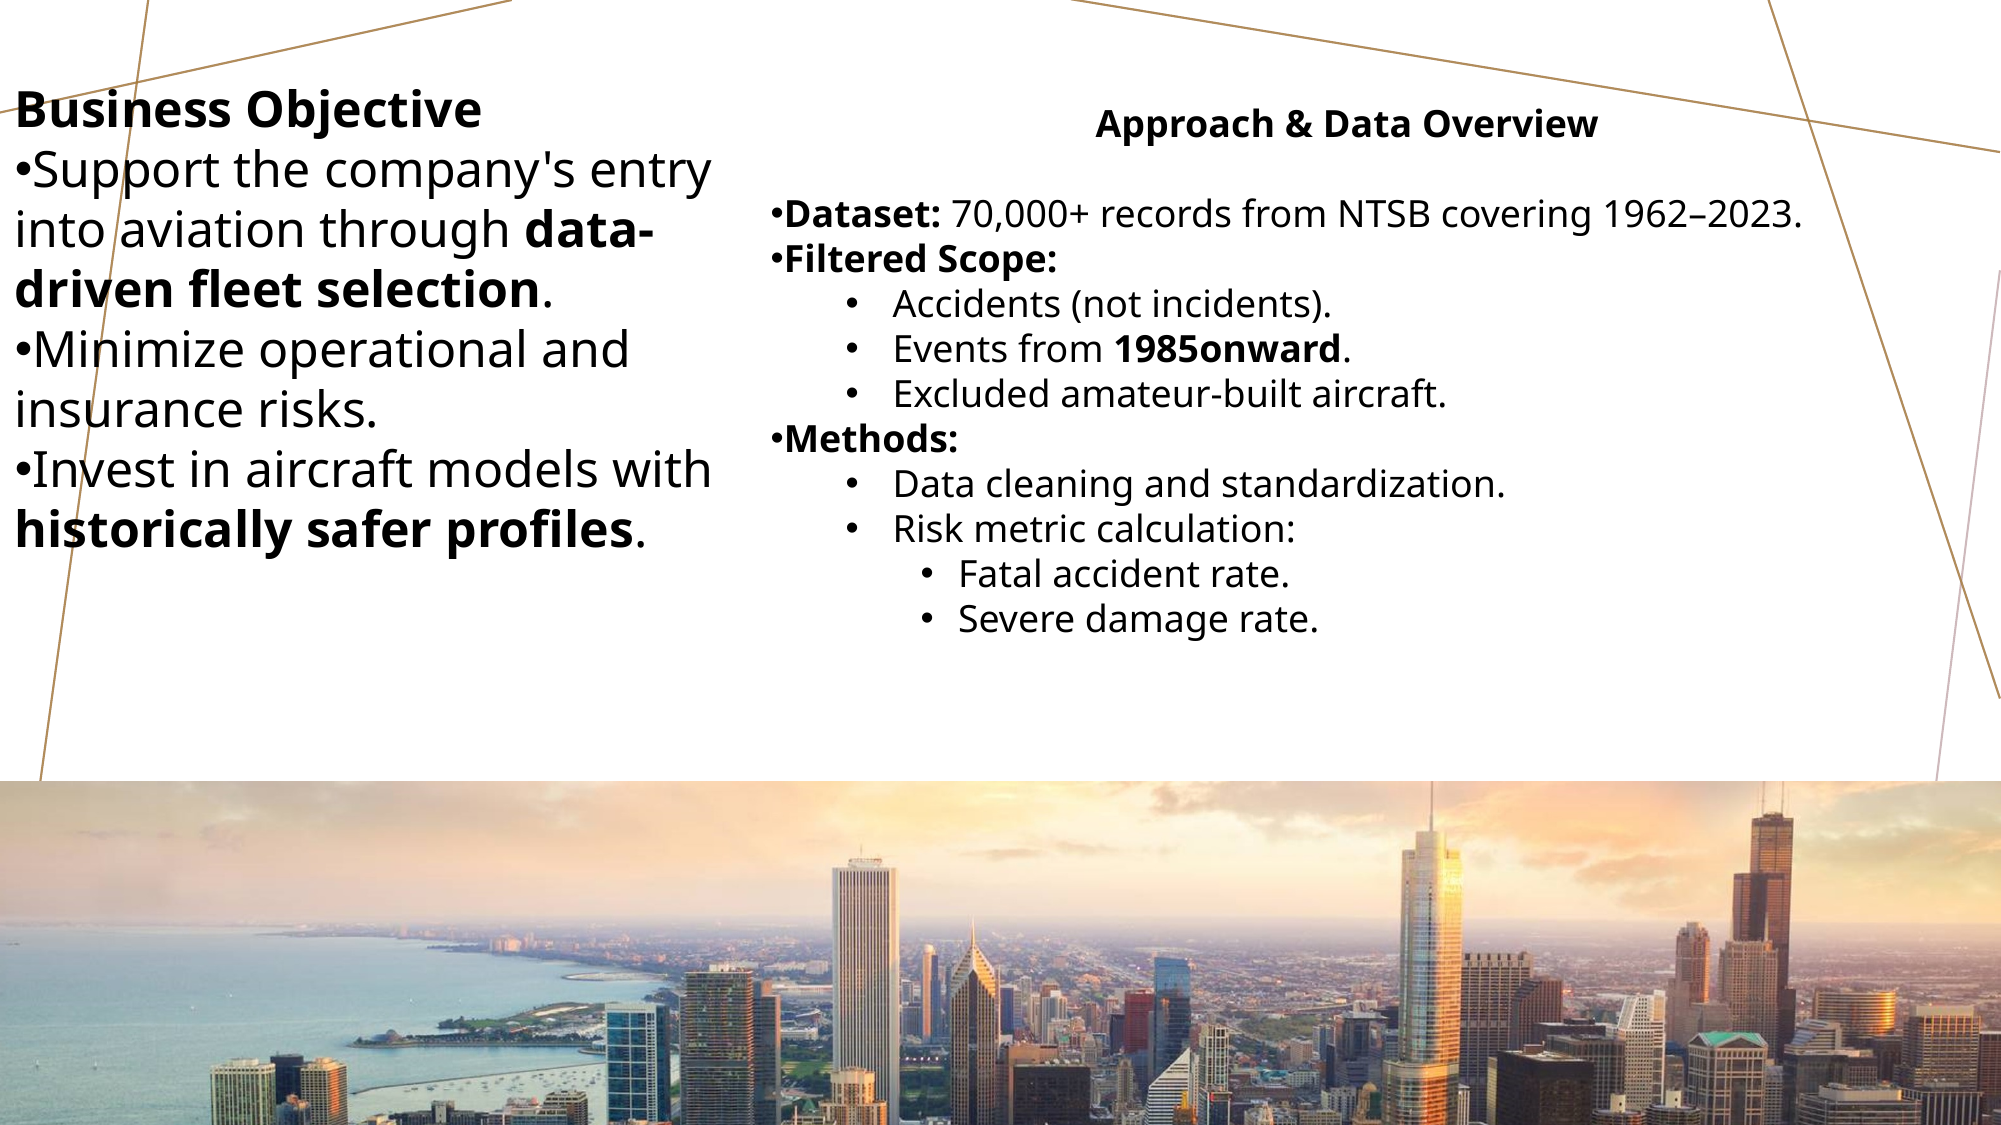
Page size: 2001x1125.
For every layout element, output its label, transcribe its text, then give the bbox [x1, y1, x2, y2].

text_box Business Objective Support the company's entry into aviation through data-driven fleet selection. Minimize operational and insurance risks. Invest in aircraft models with historically safer profiles. [0, 70, 756, 565]
text_box Approach & Data Overview Dataset: 70,000+ records from NTSB covering 1962–2023. Filtered Scope: Accidents (not incidents). Events from 1985onward. Excluded amateur-built aircraft. Methods: Data cleaning and standardization. Risk metric calculation: Fatal accident rate. Severe damage rate. [755, 92, 1939, 648]
picture [0, 781, 2001, 1125]
